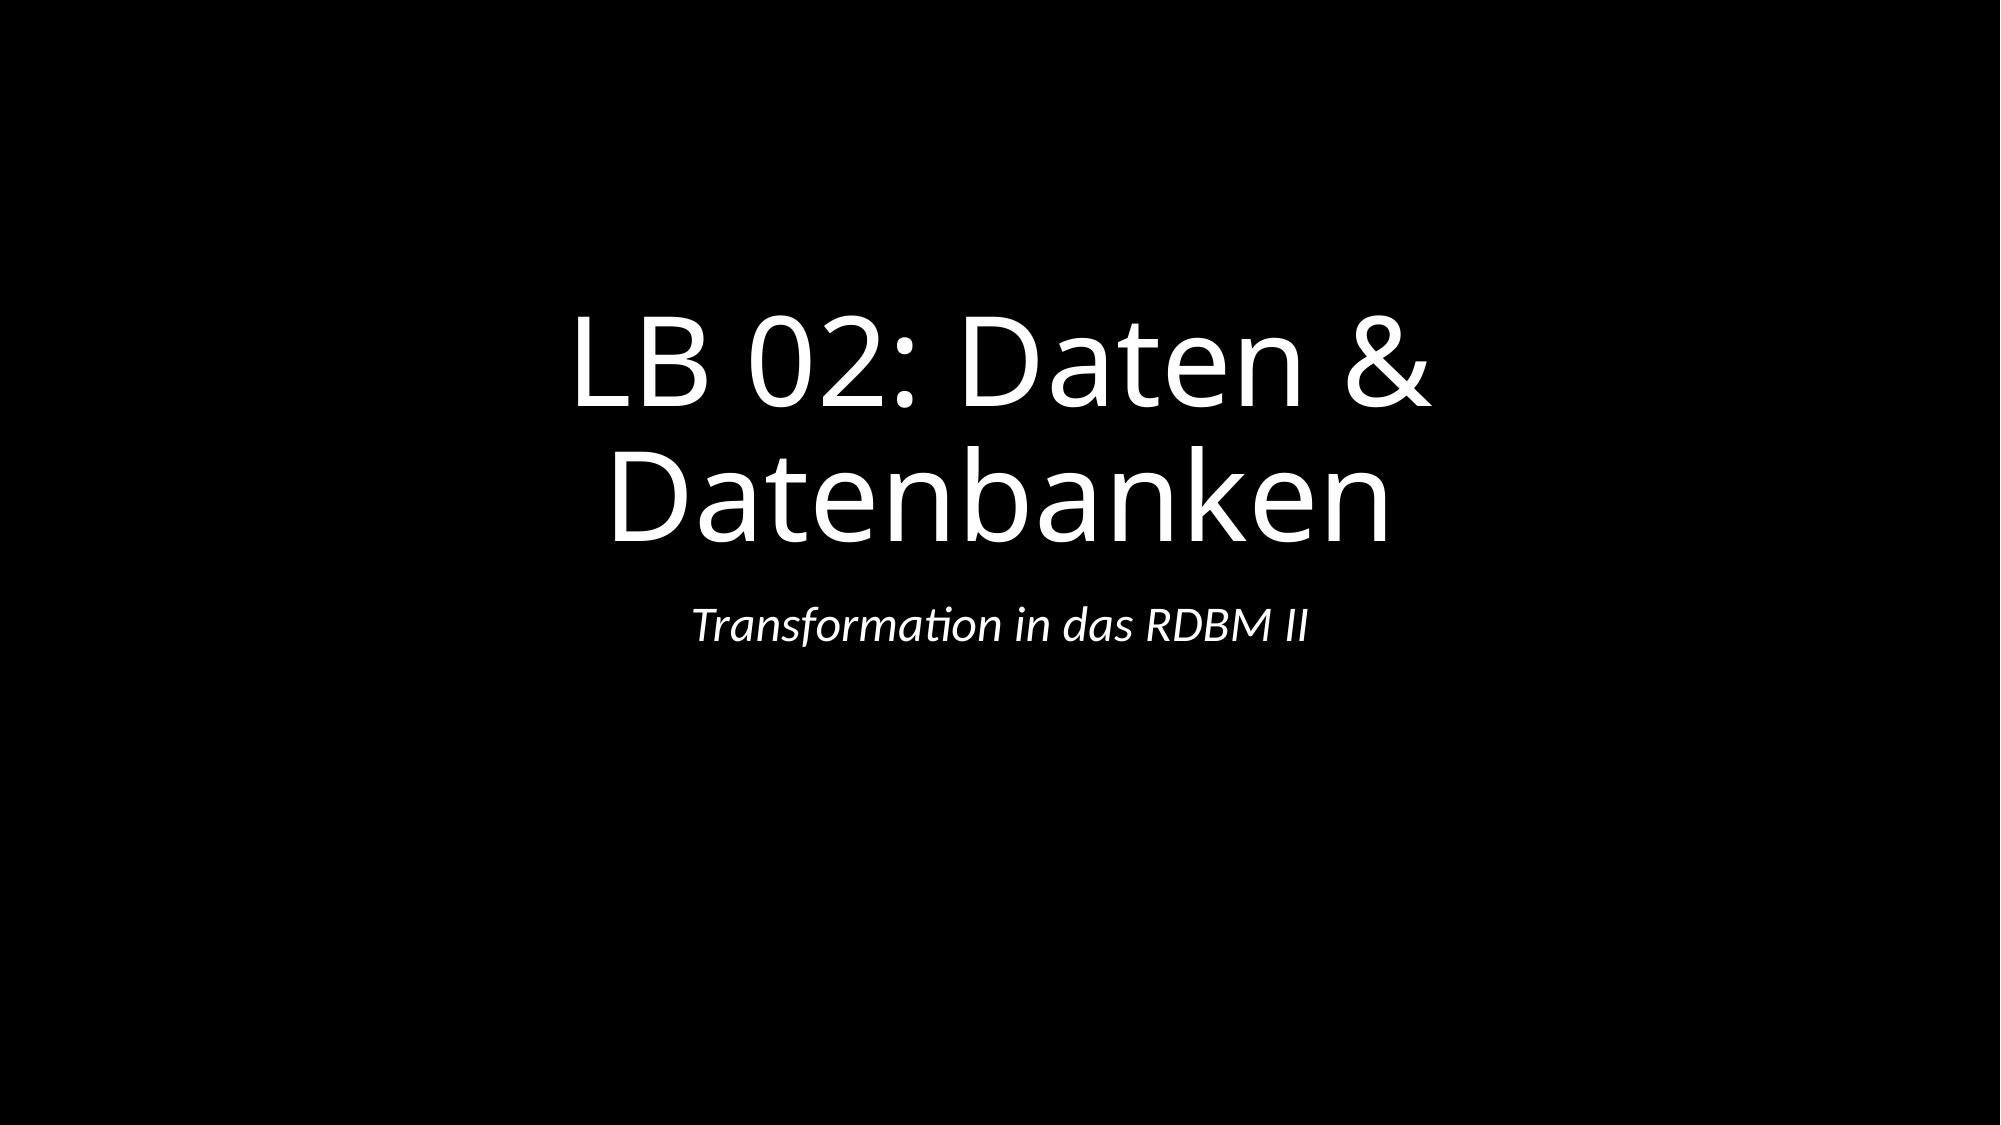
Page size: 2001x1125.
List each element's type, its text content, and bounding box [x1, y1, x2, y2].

subtitle Transformation in das RDBM II [249, 590, 1750, 863]
title LB 02: Daten & Datenbanken [249, 184, 1750, 576]
